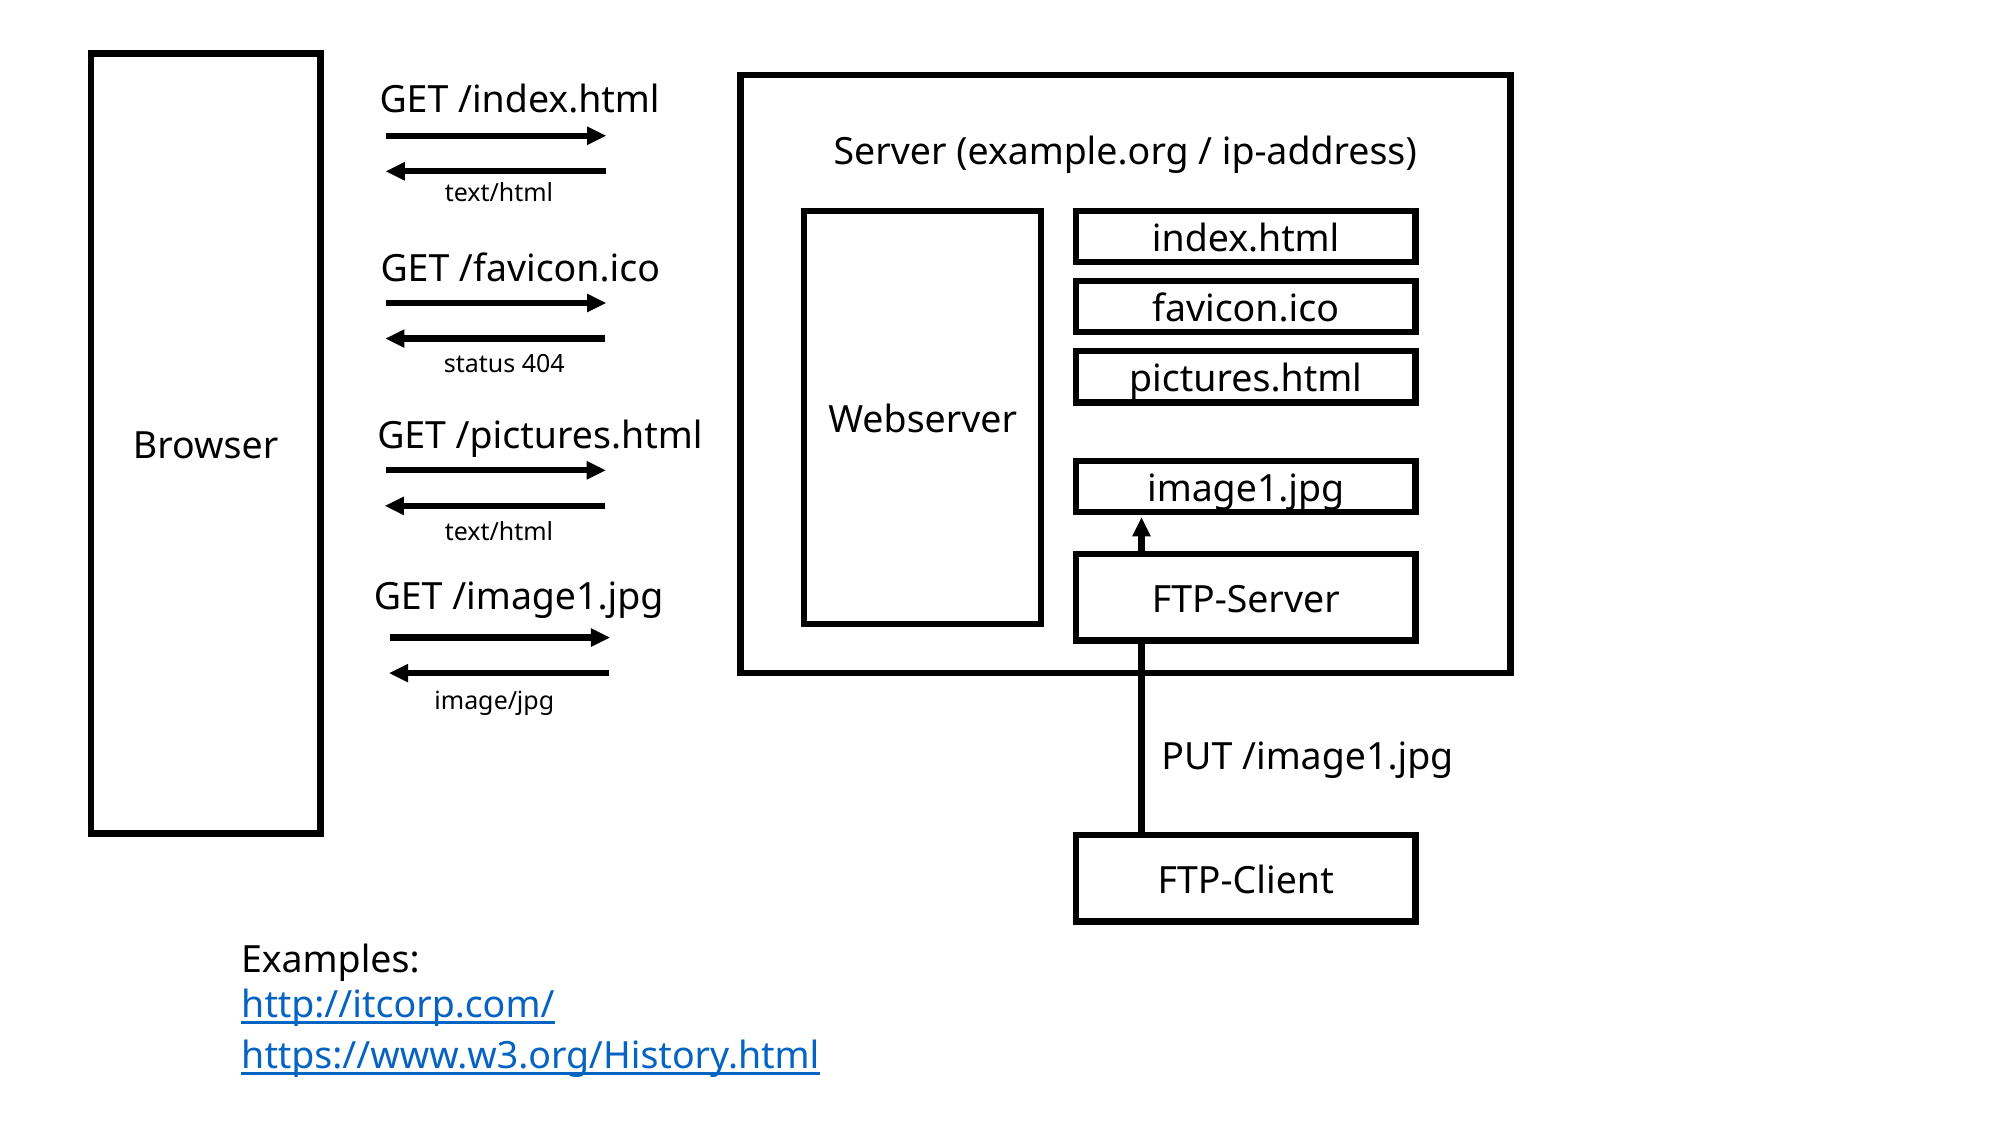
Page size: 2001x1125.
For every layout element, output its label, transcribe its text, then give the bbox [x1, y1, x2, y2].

text_box GET /favicon.ico [365, 236, 676, 296]
text_box favicon.ico [1075, 280, 1416, 333]
text_box Webserver [803, 210, 1042, 625]
text_box index.html [1075, 210, 1416, 263]
text_box GET /image1.jpg [358, 564, 679, 625]
text_box text/html [430, 172, 569, 215]
text_box PUT /image1.jpg [1146, 724, 1469, 785]
text_box FTP-Server [1142, 553, 1417, 642]
text_box Browser [90, 52, 322, 835]
text_box status 404 [429, 339, 580, 385]
text_box text/html [430, 508, 569, 554]
text_box GET /index.html [364, 67, 675, 127]
text_box FTP-Server [1075, 553, 1141, 642]
text_box Server (example.org / ip-address) [739, 74, 1512, 674]
text_box image1.jpg [1075, 460, 1416, 513]
text_box image/jpg [419, 677, 570, 722]
text_box FTP-Client [1075, 834, 1417, 923]
text_box Examples: http://itcorp.com/ https://www.w3.org/History.html [226, 927, 835, 1090]
text_box pictures.html [1075, 350, 1416, 403]
text_box GET /pictures.html [362, 403, 718, 464]
